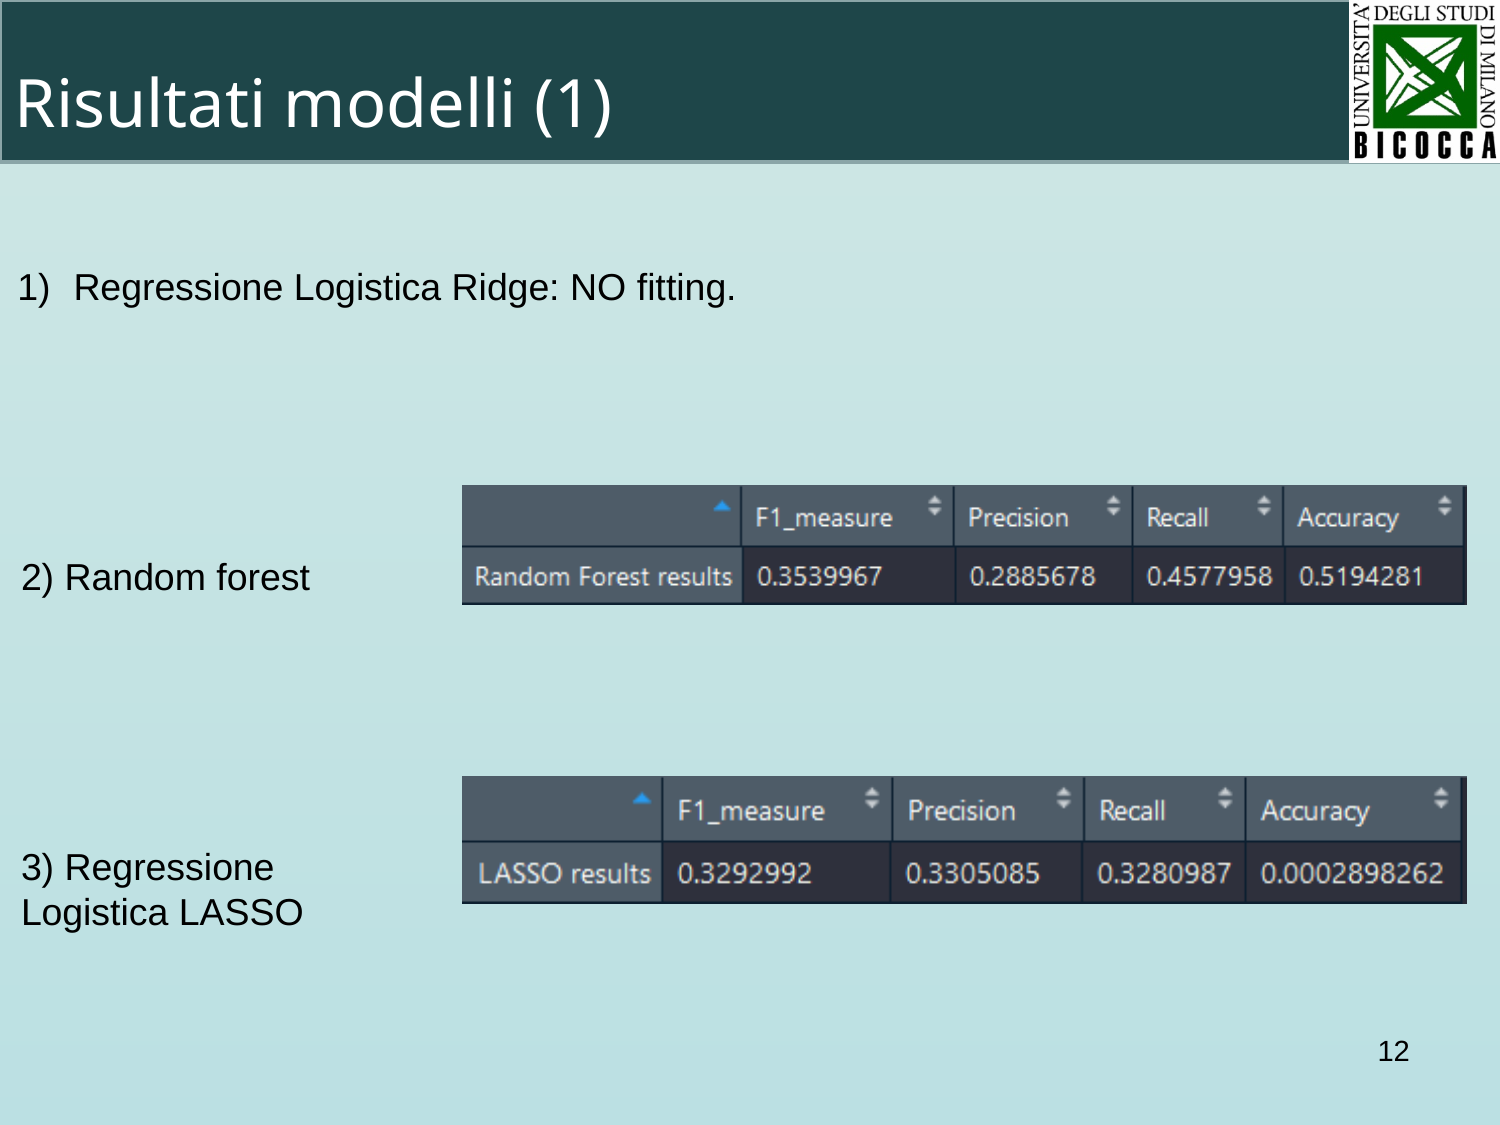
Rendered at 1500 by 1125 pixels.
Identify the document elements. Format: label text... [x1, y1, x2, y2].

text_box Risultati modelli (1) [0, 0, 1346, 164]
text_box 2) Random forest [6, 545, 457, 606]
text_box 3) Regressione Logistica LASSO [6, 835, 435, 941]
picture [1348, 0, 1500, 163]
picture [462, 776, 1467, 904]
slide_number 12 [1074, 1024, 1426, 1103]
picture [462, 485, 1467, 605]
text_box Regressione Logistica Ridge: NO fitting. [2, 255, 1166, 316]
